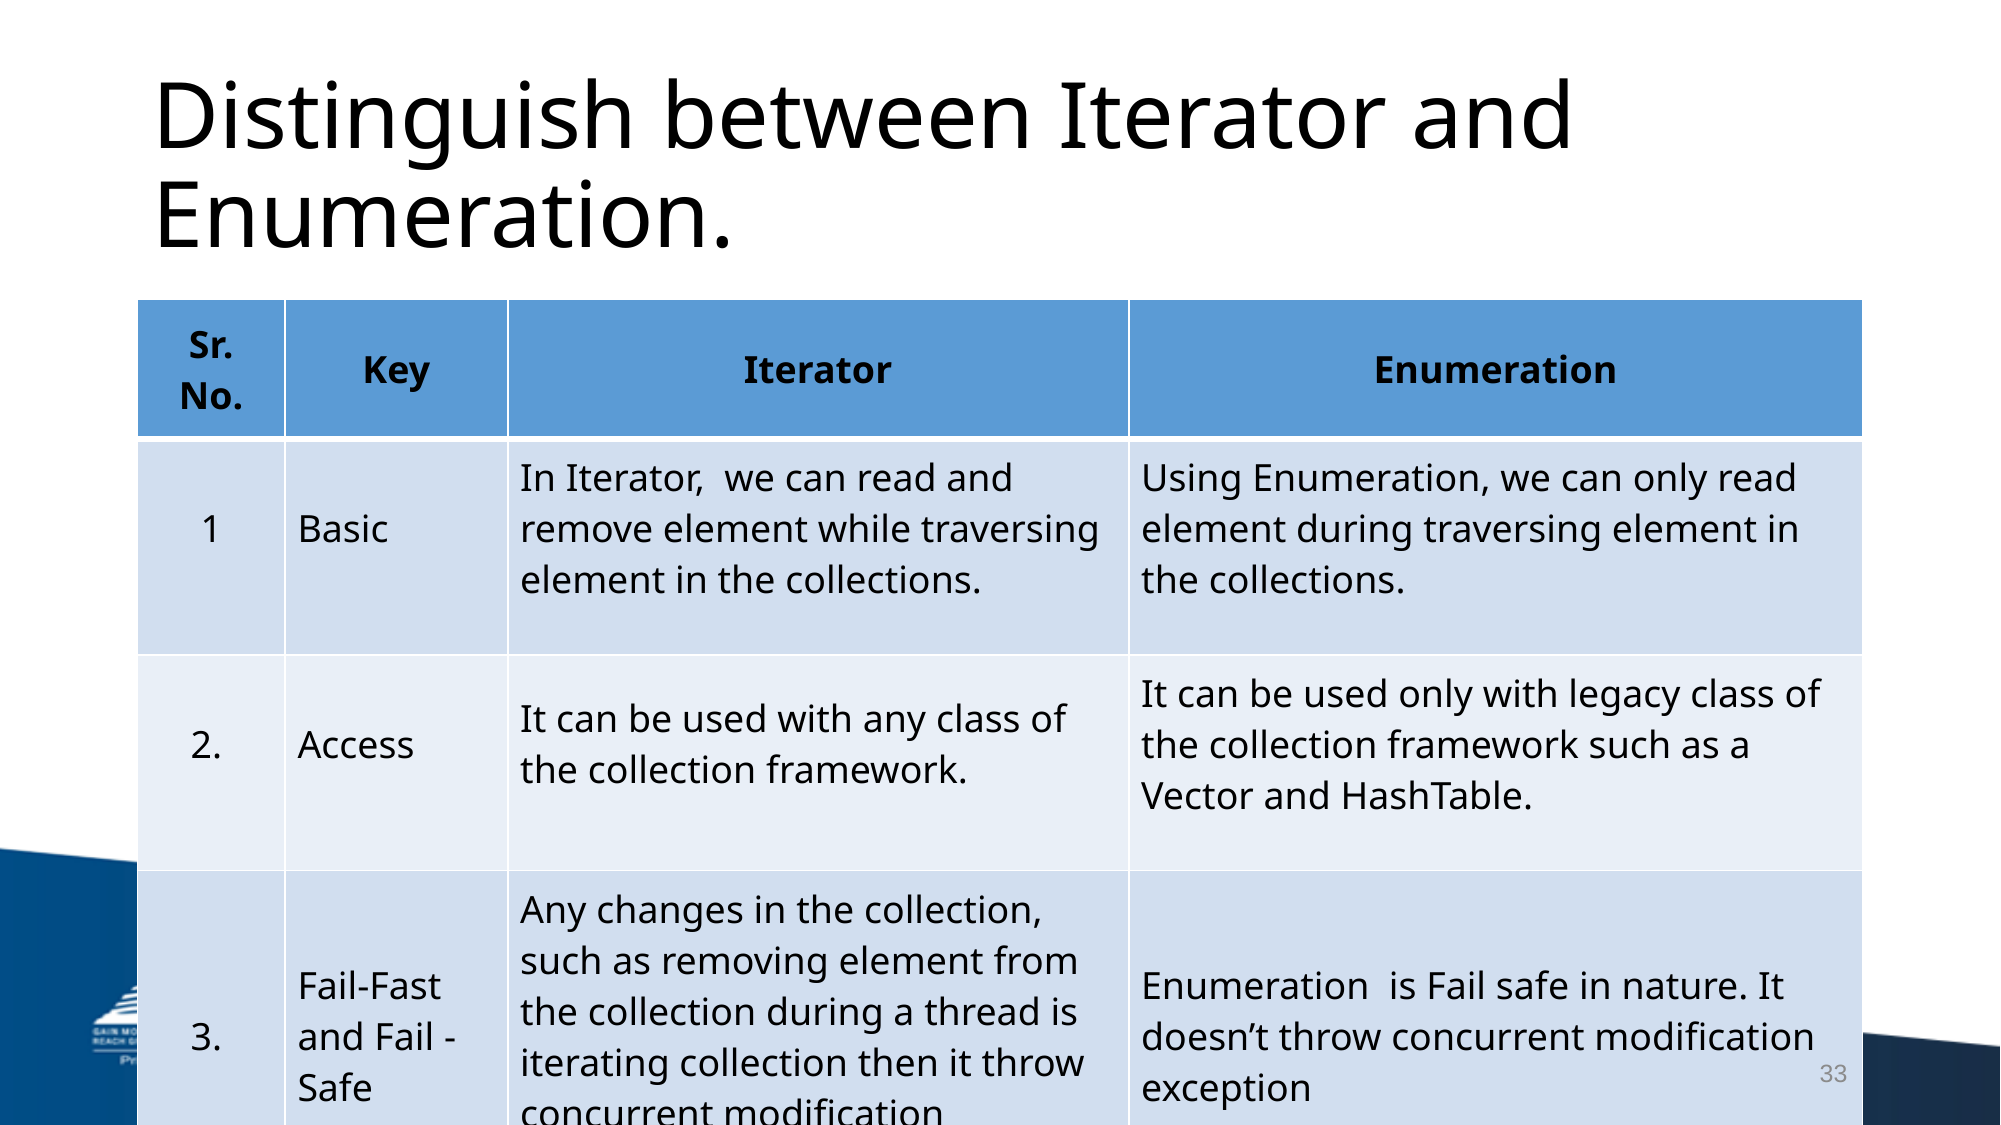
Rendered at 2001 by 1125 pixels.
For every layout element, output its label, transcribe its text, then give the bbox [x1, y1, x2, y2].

table_cell Using Enumeration, we can only read element during traversing element in the collections. [1130, 442, 1862, 654]
table_cell In Iterator, we can read and remove element while traversing element in the collections. [509, 442, 1128, 654]
table_cell 1 [138, 442, 284, 654]
table_cell Access [286, 656, 507, 870]
picture [1863, 845, 2000, 1125]
picture [0, 845, 137, 1125]
table_cell 3. [138, 871, 284, 1125]
table_cell Any changes in the collection, such as removing element from the collection during a thread is iterating collection then it throw concurrent modification exception. [509, 871, 1128, 1125]
table_cell 2. [138, 656, 284, 870]
table_cell Fail-Fast and Fail -Safe [286, 871, 507, 1125]
table_cell Basic [286, 442, 507, 654]
table_header Sr. No. [138, 300, 284, 436]
table_cell It can be used only with legacy class of the collection framework such as a Vector and HashTable. [1130, 656, 1862, 870]
slide_number 33 [1412, 1042, 1863, 1103]
table_cell Enumeration is Fail safe in nature. It doesn’t throw concurrent modification exception [1130, 871, 1862, 1125]
table_header Key [286, 300, 507, 436]
table_header Enumeration [1130, 300, 1862, 436]
table_cell It can be used with any class of the collection framework. [509, 656, 1128, 870]
table_header Iterator [509, 300, 1128, 436]
title Distinguish between Iterator and Enumeration. [137, 59, 1863, 278]
